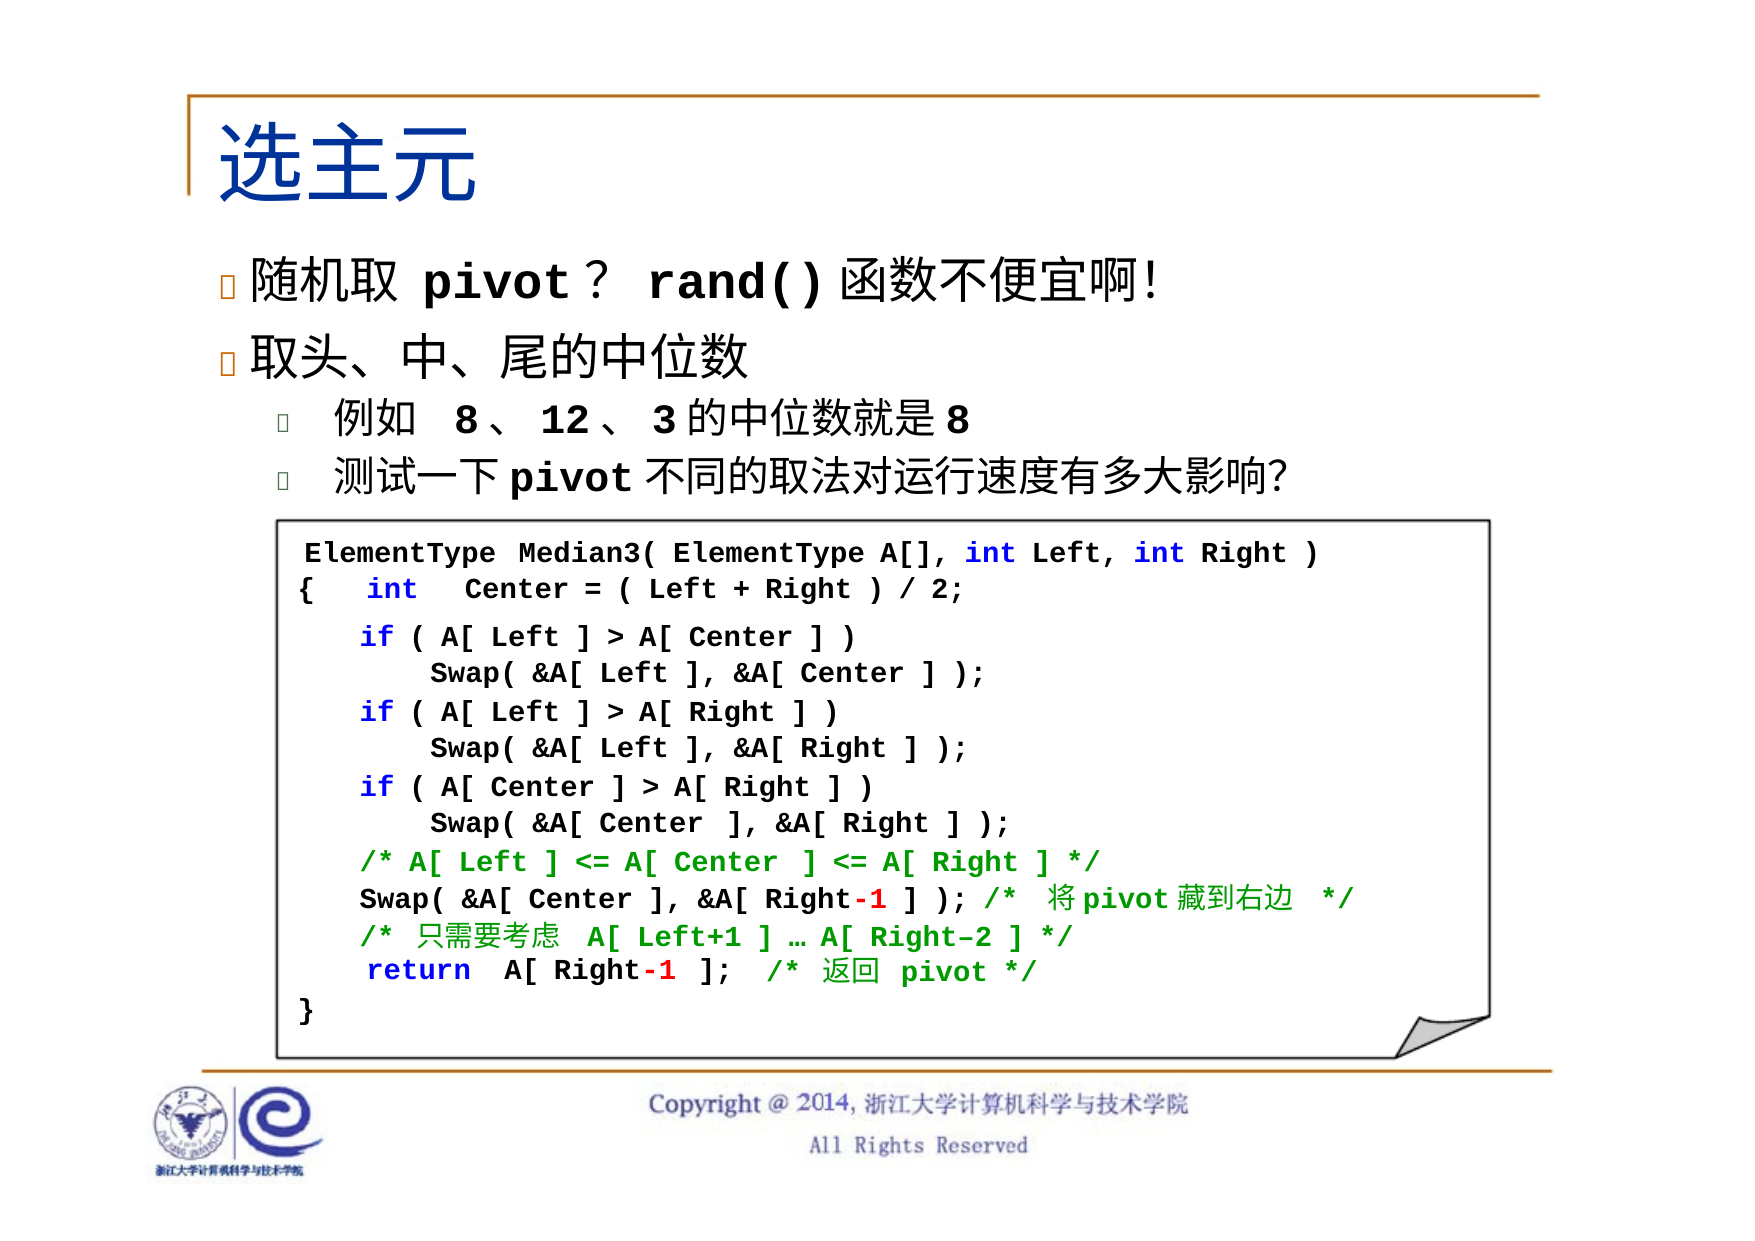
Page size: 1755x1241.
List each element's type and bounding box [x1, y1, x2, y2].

picture [124, 53, 1630, 1184]
